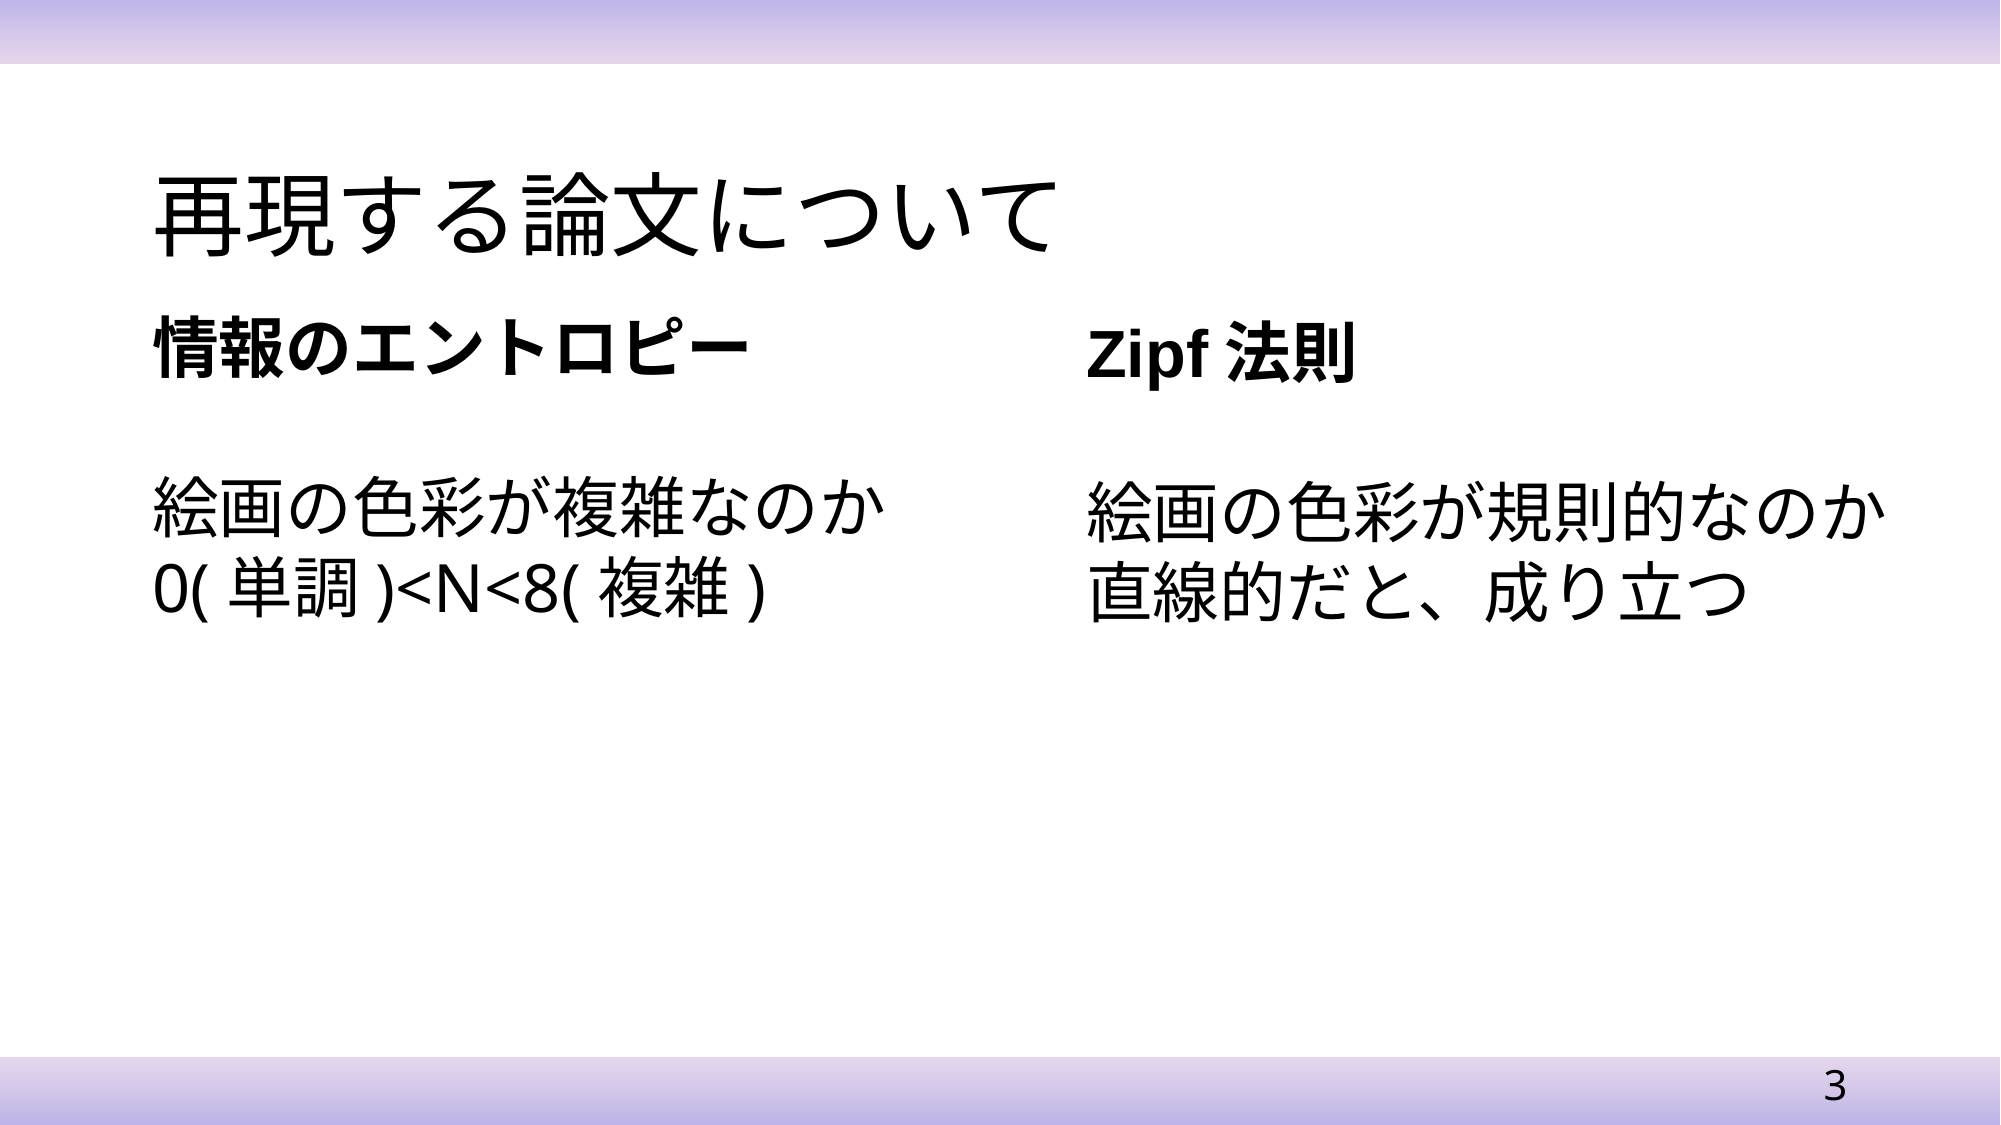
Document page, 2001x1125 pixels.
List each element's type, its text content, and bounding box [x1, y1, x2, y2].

text_box Zipf法則 絵画の色彩が規則的なのか 直線的だと、成り立つ [1071, 303, 1915, 799]
slide_number 3 [1412, 1057, 1863, 1118]
text_box 情報のエントロピー 絵画の色彩が複雑なのか 0(単調)<N<8(複雑) [137, 298, 981, 769]
title 再現する論文について [137, 111, 1863, 329]
